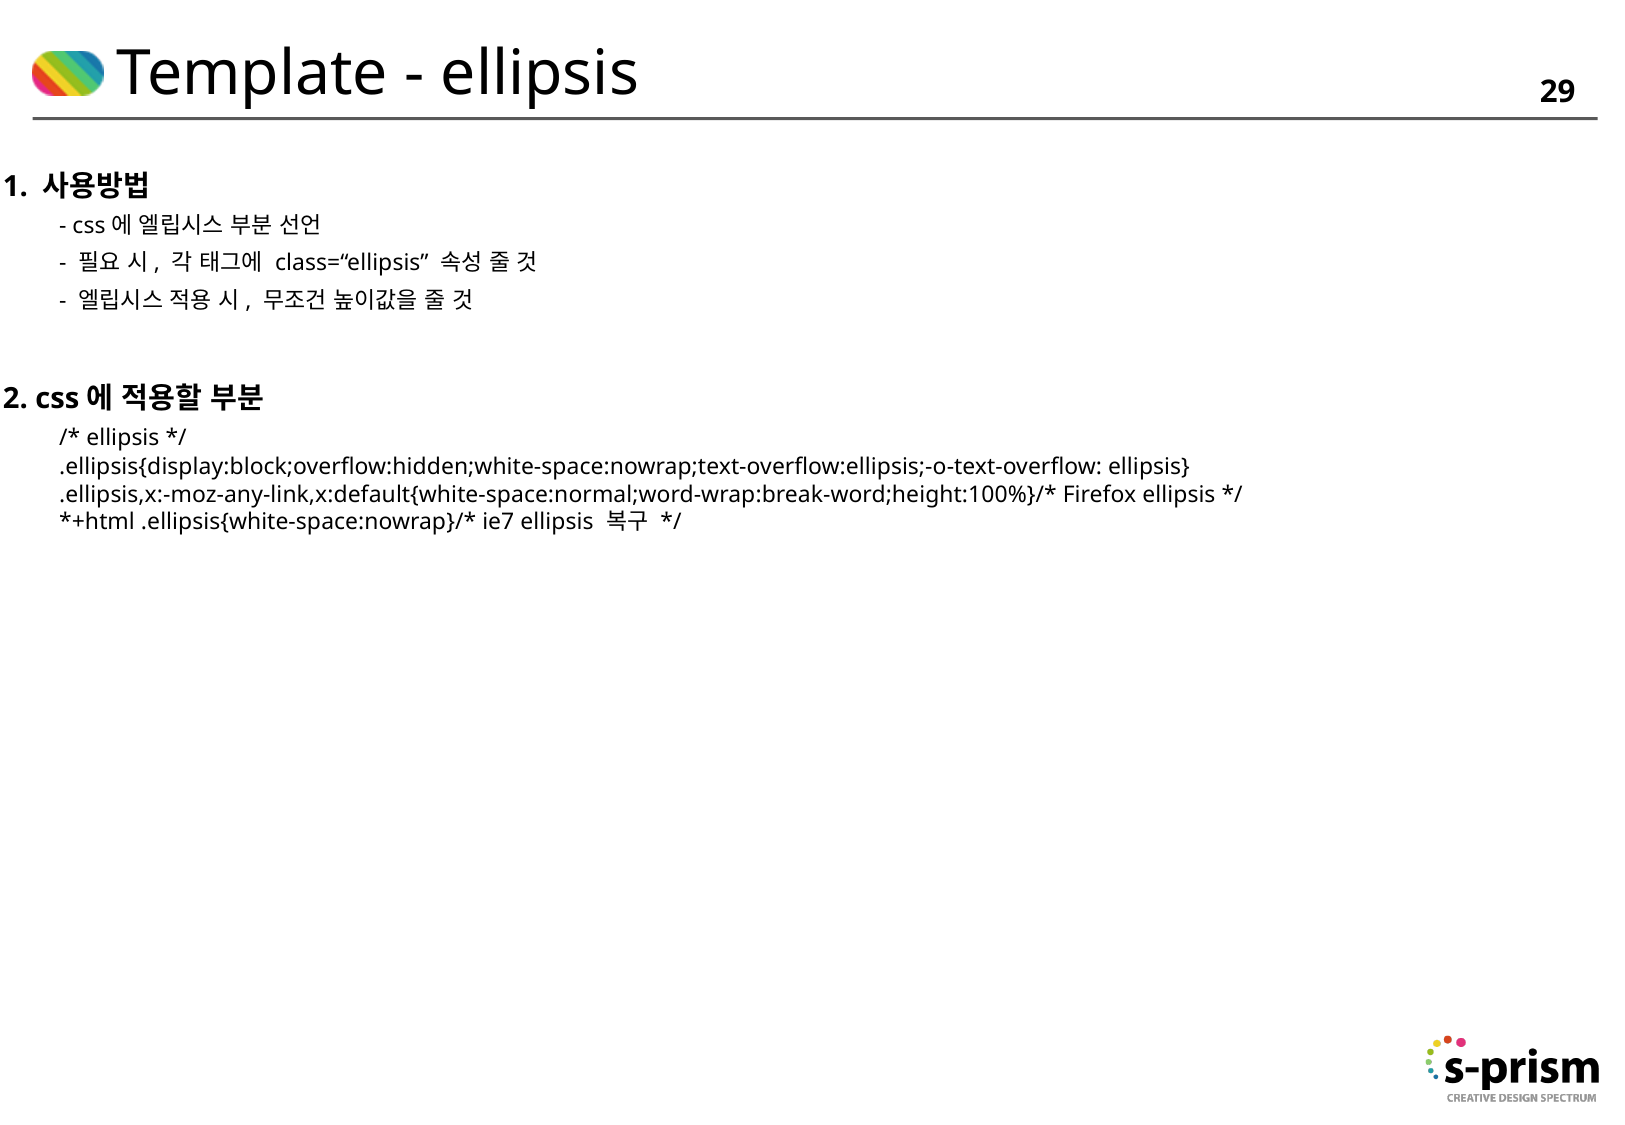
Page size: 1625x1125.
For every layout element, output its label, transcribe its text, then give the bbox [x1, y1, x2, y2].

text_box 29 [1524, 63, 1591, 116]
text_box Template - ellipsis [102, 24, 655, 114]
text_box 1. 사용방법 - css에 엘립시스 부분 선언 - 필요 시, 각 태그에 class=“ellipsis” 속성 줄 것 - 엘립시스 적용 시, 무조건 높이값을 줄 것 2. css에 적용할 부분 /* ellipsis */ .ellipsis{display:block;overflow:hidden;white-space:nowrap;text-overflow:ellipsis;-o-text-overflow: ellipsis} .ellipsis,x:-moz-any-link,x:default{white-space:normal;word-wrap:break-word;height:100%}/* Firefox ellipsis */ *+html .ellipsis{white-space:nowrap}/* ie7 ellipsis 복구 */ [0, 159, 1372, 542]
picture [1421, 1030, 1603, 1107]
picture [32, 51, 104, 96]
text_box [31, 115, 1600, 122]
